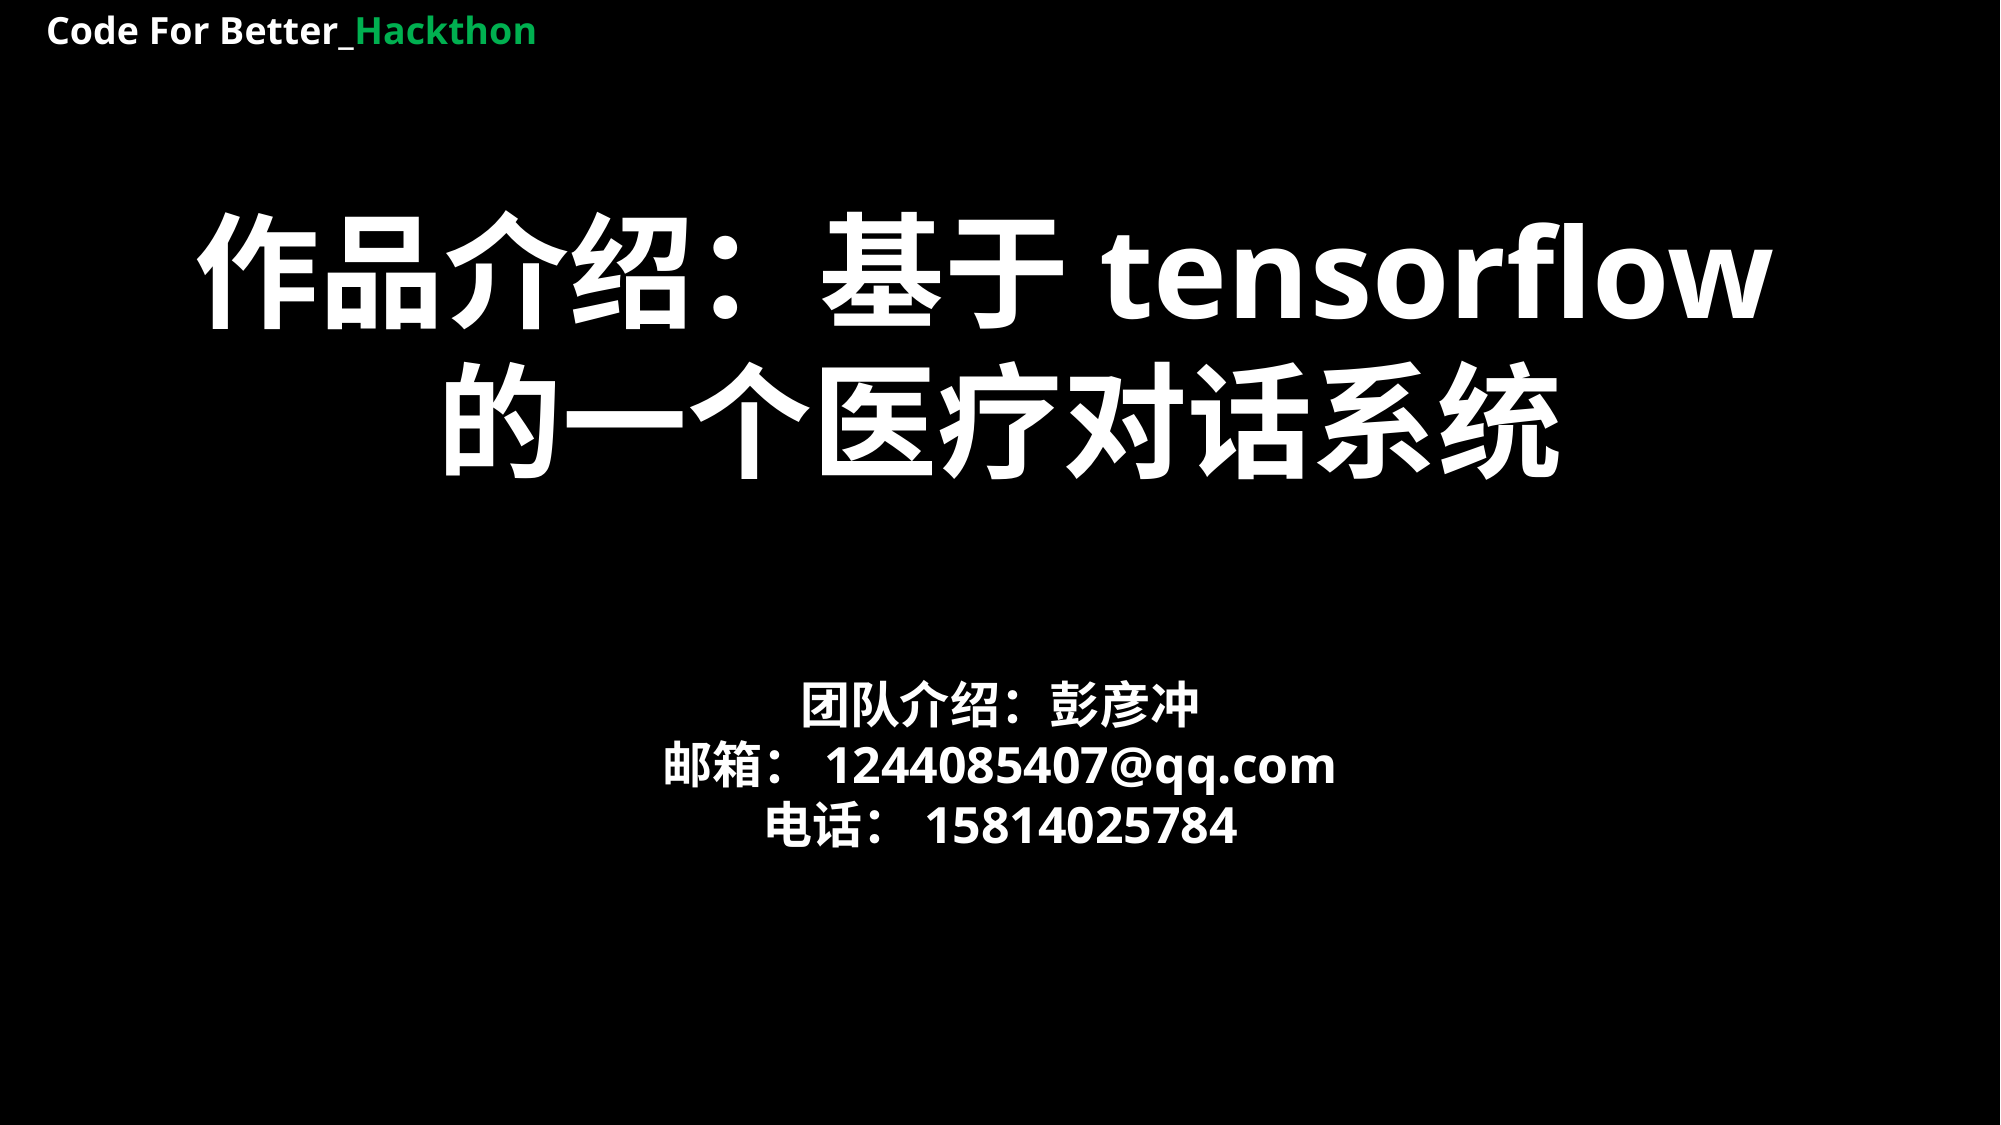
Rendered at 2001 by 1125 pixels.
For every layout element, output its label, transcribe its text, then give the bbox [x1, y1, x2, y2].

text_box Code For Better_Hackthon [0, 0, 584, 60]
text_box 作品介绍：基于tensorflow的一个医疗对话系统 团队介绍：彭彦冲 邮箱：1244085407@qq.com 电话：15814025784 [127, 126, 1873, 922]
